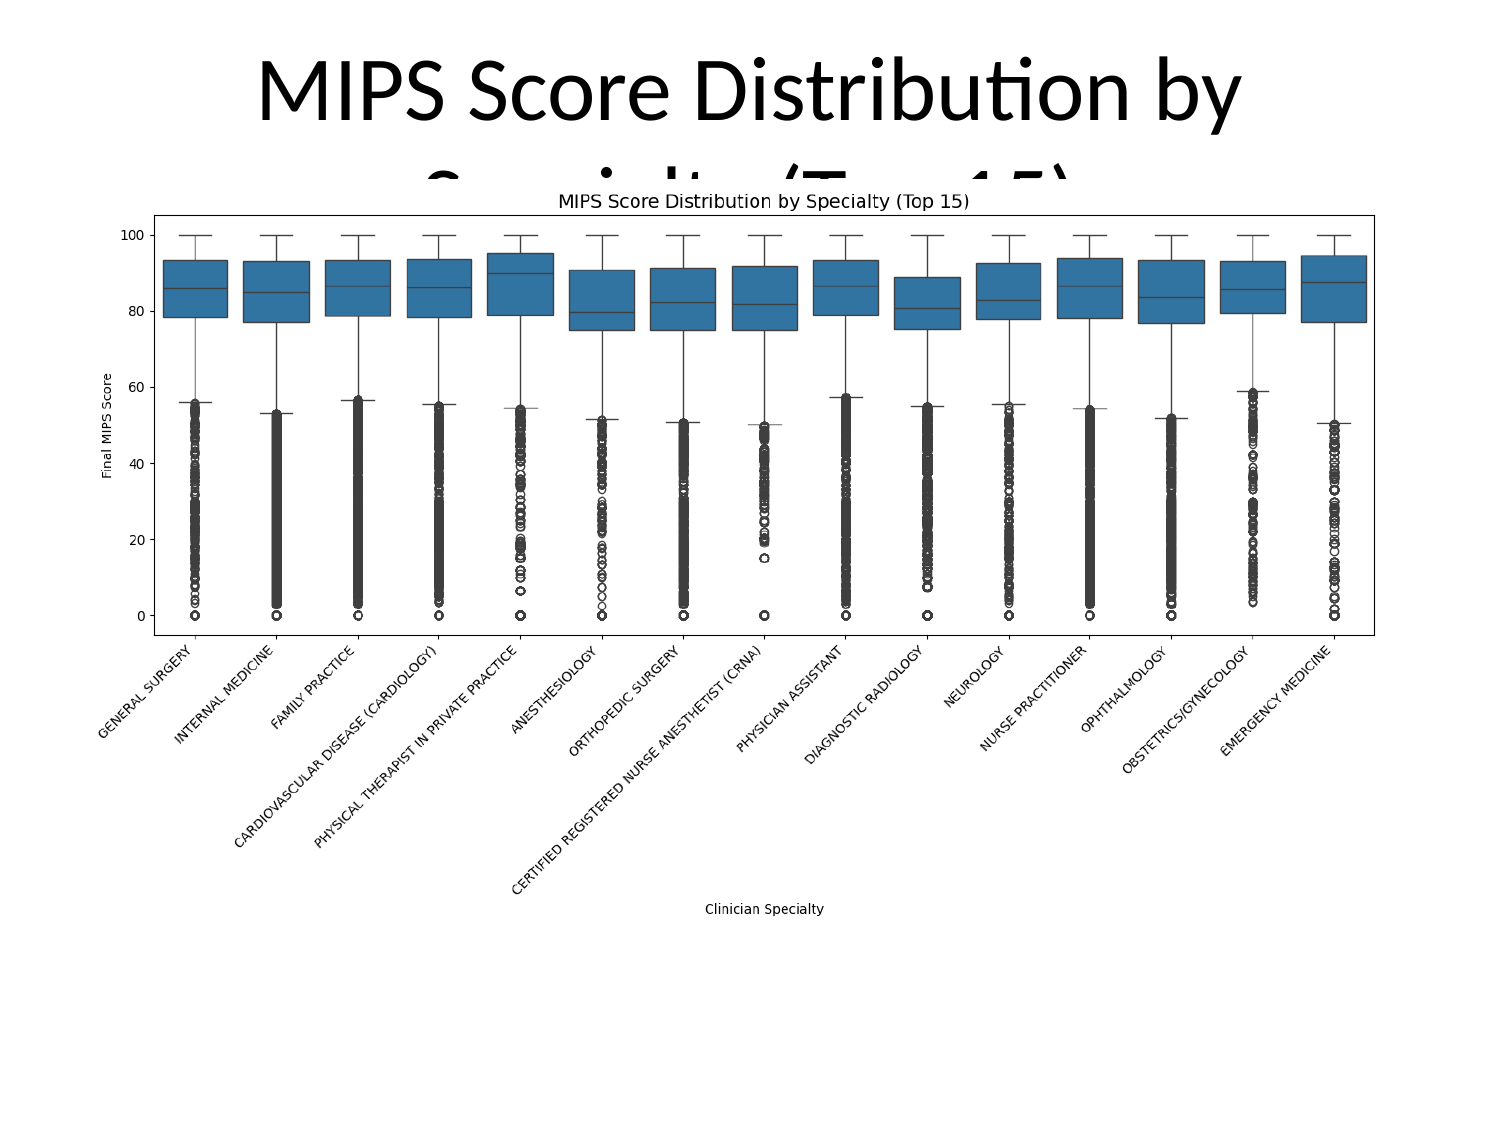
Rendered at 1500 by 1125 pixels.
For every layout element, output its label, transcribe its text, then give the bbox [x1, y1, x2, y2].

picture [74, 179, 1388, 931]
title MIPS Score Distribution by Specialty (Top 15) [75, 45, 1425, 233]
